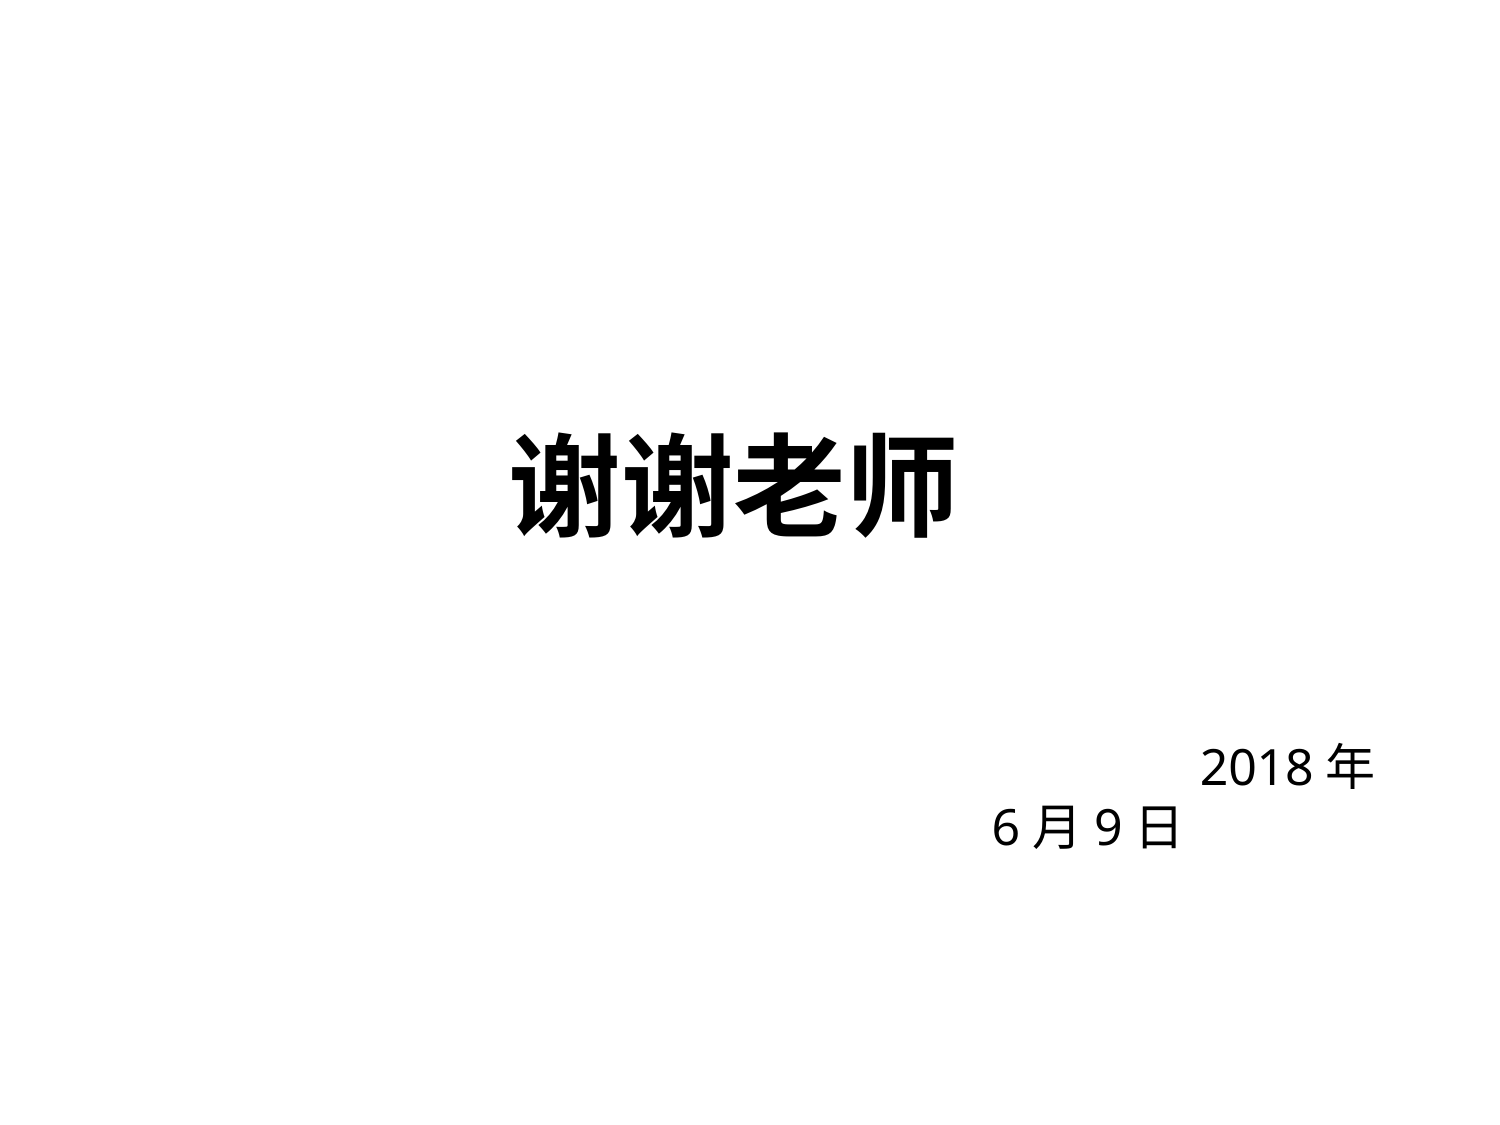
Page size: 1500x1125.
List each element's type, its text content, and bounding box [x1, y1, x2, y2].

text_box 谢谢老师 [493, 408, 974, 559]
text_box 2018年6月9日 [976, 727, 1426, 863]
